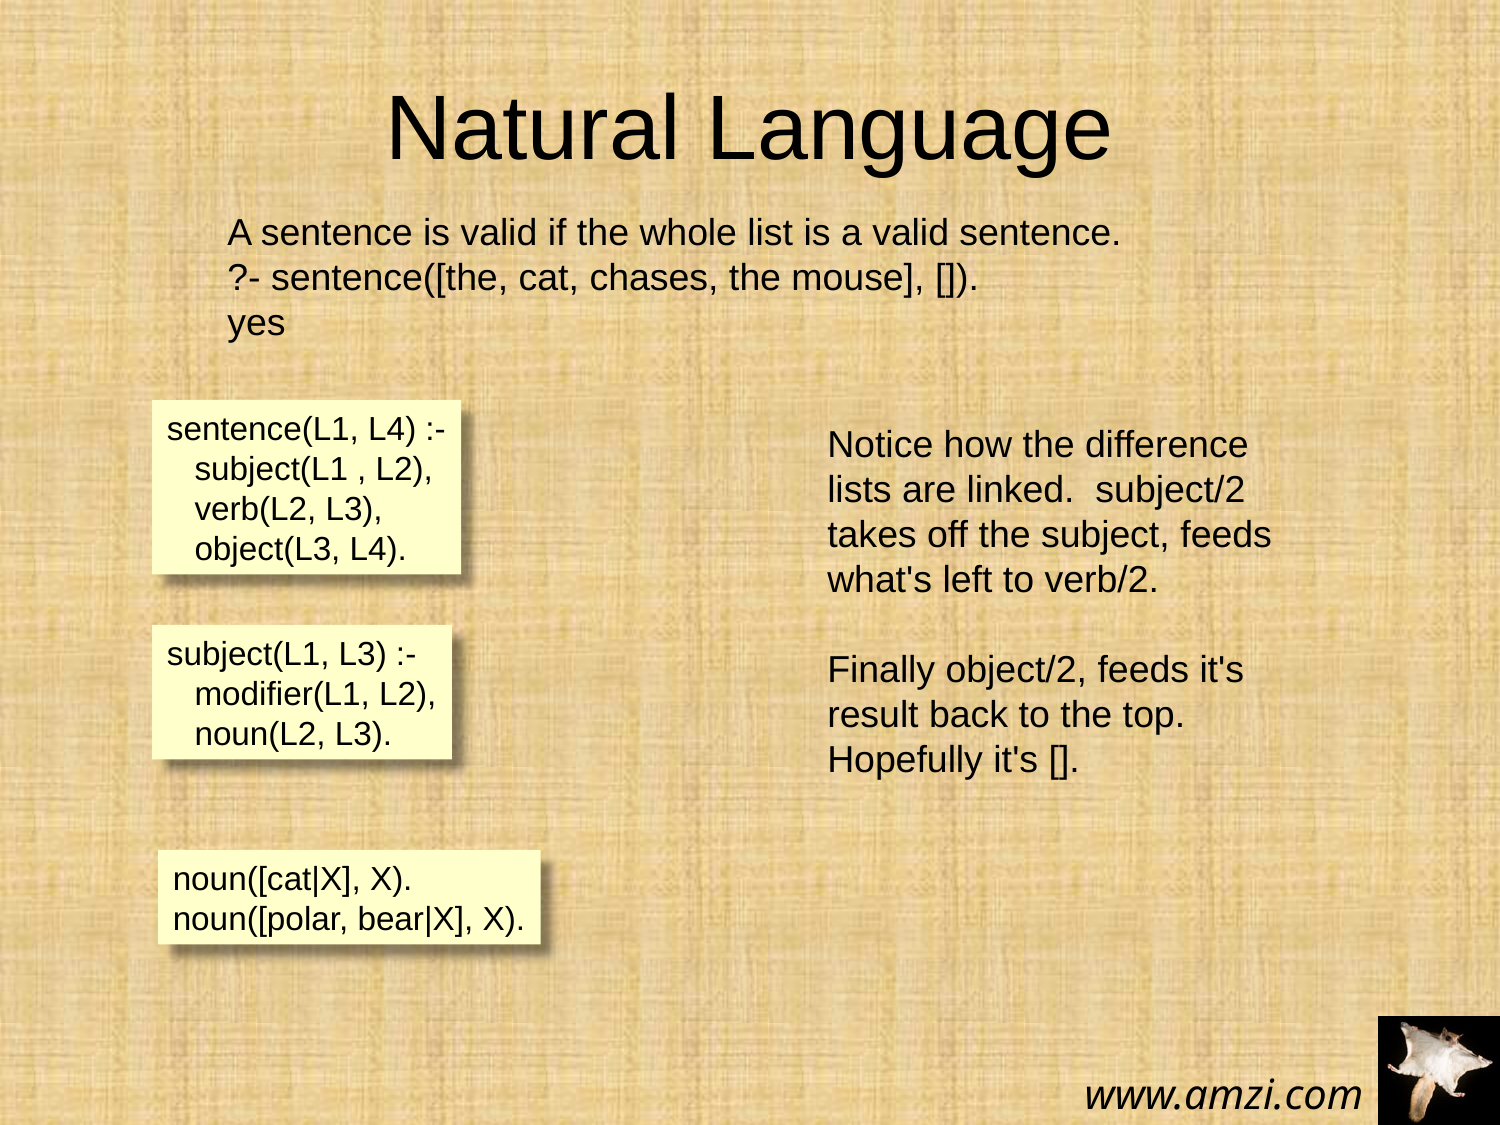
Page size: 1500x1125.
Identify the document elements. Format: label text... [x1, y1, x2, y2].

picture [0, 0, 1500, 1125]
text_box Notice how the difference lists are linked. subject/2 takes off the subject, feeds what's left to verb/2. Finally object/2, feeds it's result back to the top. Hopefully it's []. [812, 412, 1313, 788]
list A sentence is valid if the whole list is a valid sentence. ?- sentence([the, cat, chases, the mouse], []). yes [212, 200, 1300, 375]
title Natural Language [75, 45, 1425, 200]
text_box sentence(L1, L4) :- subject(L1 , L2), verb(L2, L3), object(L3, L4). [152, 399, 462, 575]
text_box noun([cat|X], X). noun([polar, bear|X], X). [158, 849, 541, 945]
text_box subject(L1, L3) :- modifier(L1, L2), noun(L2, L3). [152, 624, 452, 760]
